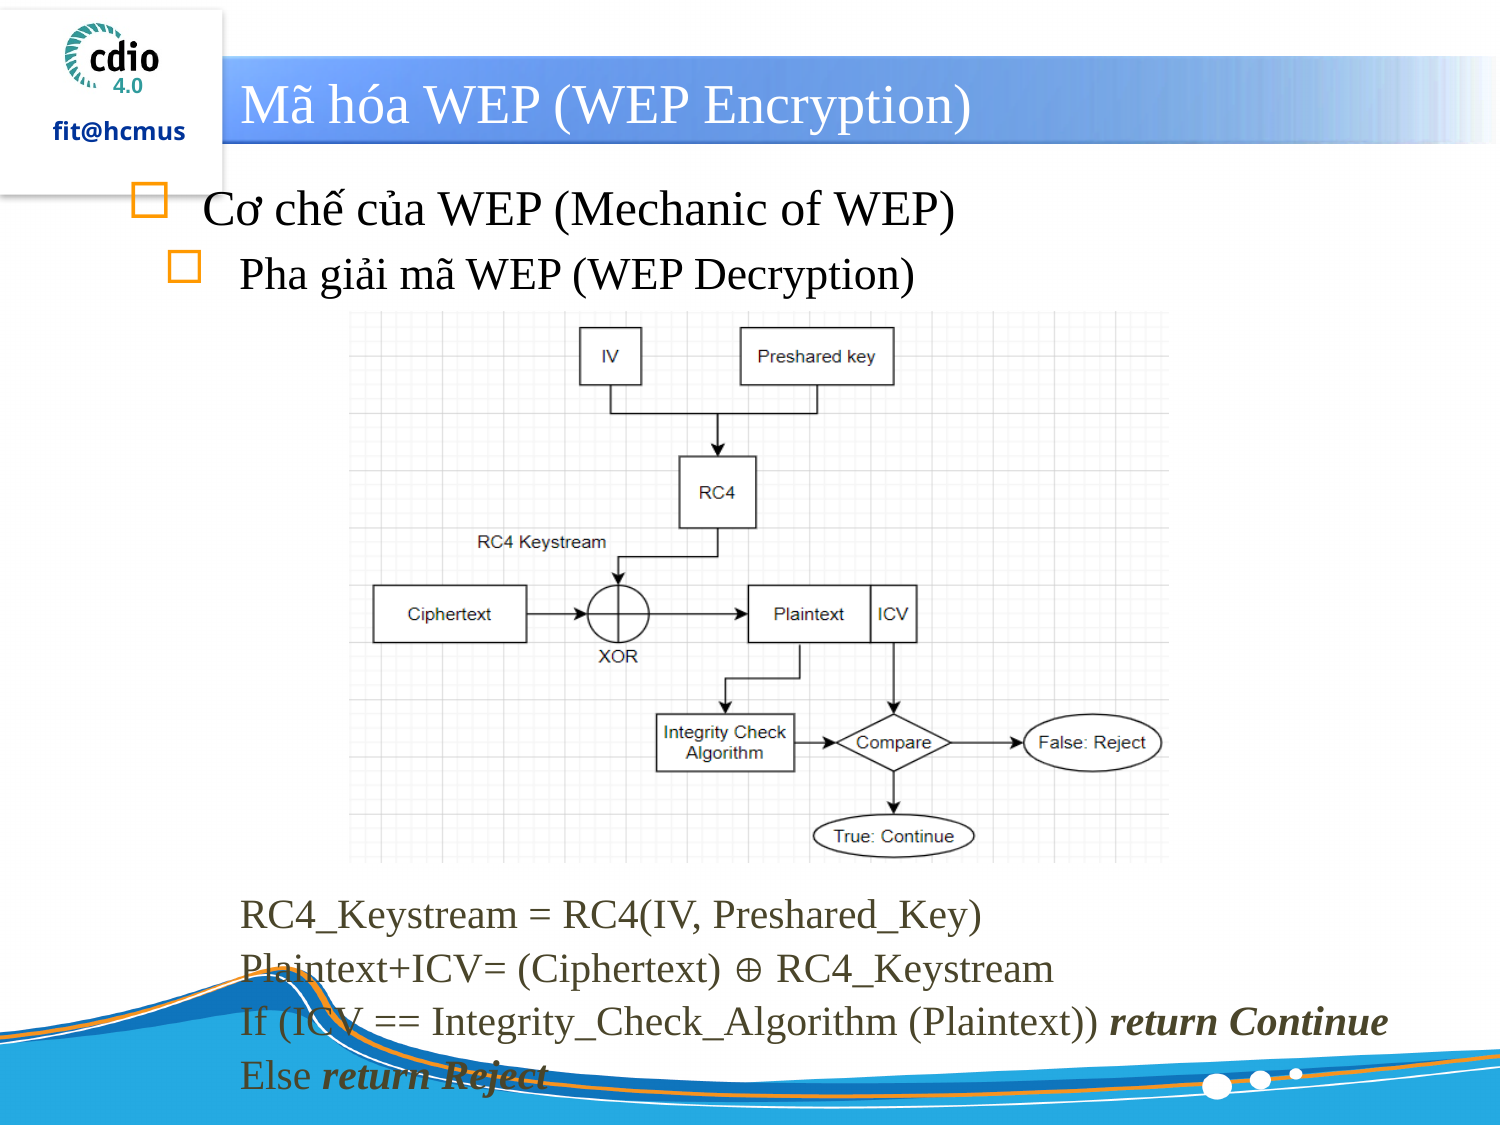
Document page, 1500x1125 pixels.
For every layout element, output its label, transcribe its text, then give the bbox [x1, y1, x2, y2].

picture [0, 0, 1500, 1125]
text_box Pha giải mã WEP (WEP Decryption) [112, 242, 1388, 311]
text_box RC4_Keystream = RC4(IV, Preshared_Key) Plaintext+ICV= (Ciphertext)  RC4_Keystream If (ICV == Integrity_Check_Algorithm (Plaintext)) return Continue Else return Reject [37, 876, 1413, 1105]
picture [41, 15, 190, 101]
title Mã hóa WEP (WEP Encryption) [225, 67, 1424, 136]
text_box Cơ chế của WEP (Mechanic of WEP) [112, 174, 1388, 242]
